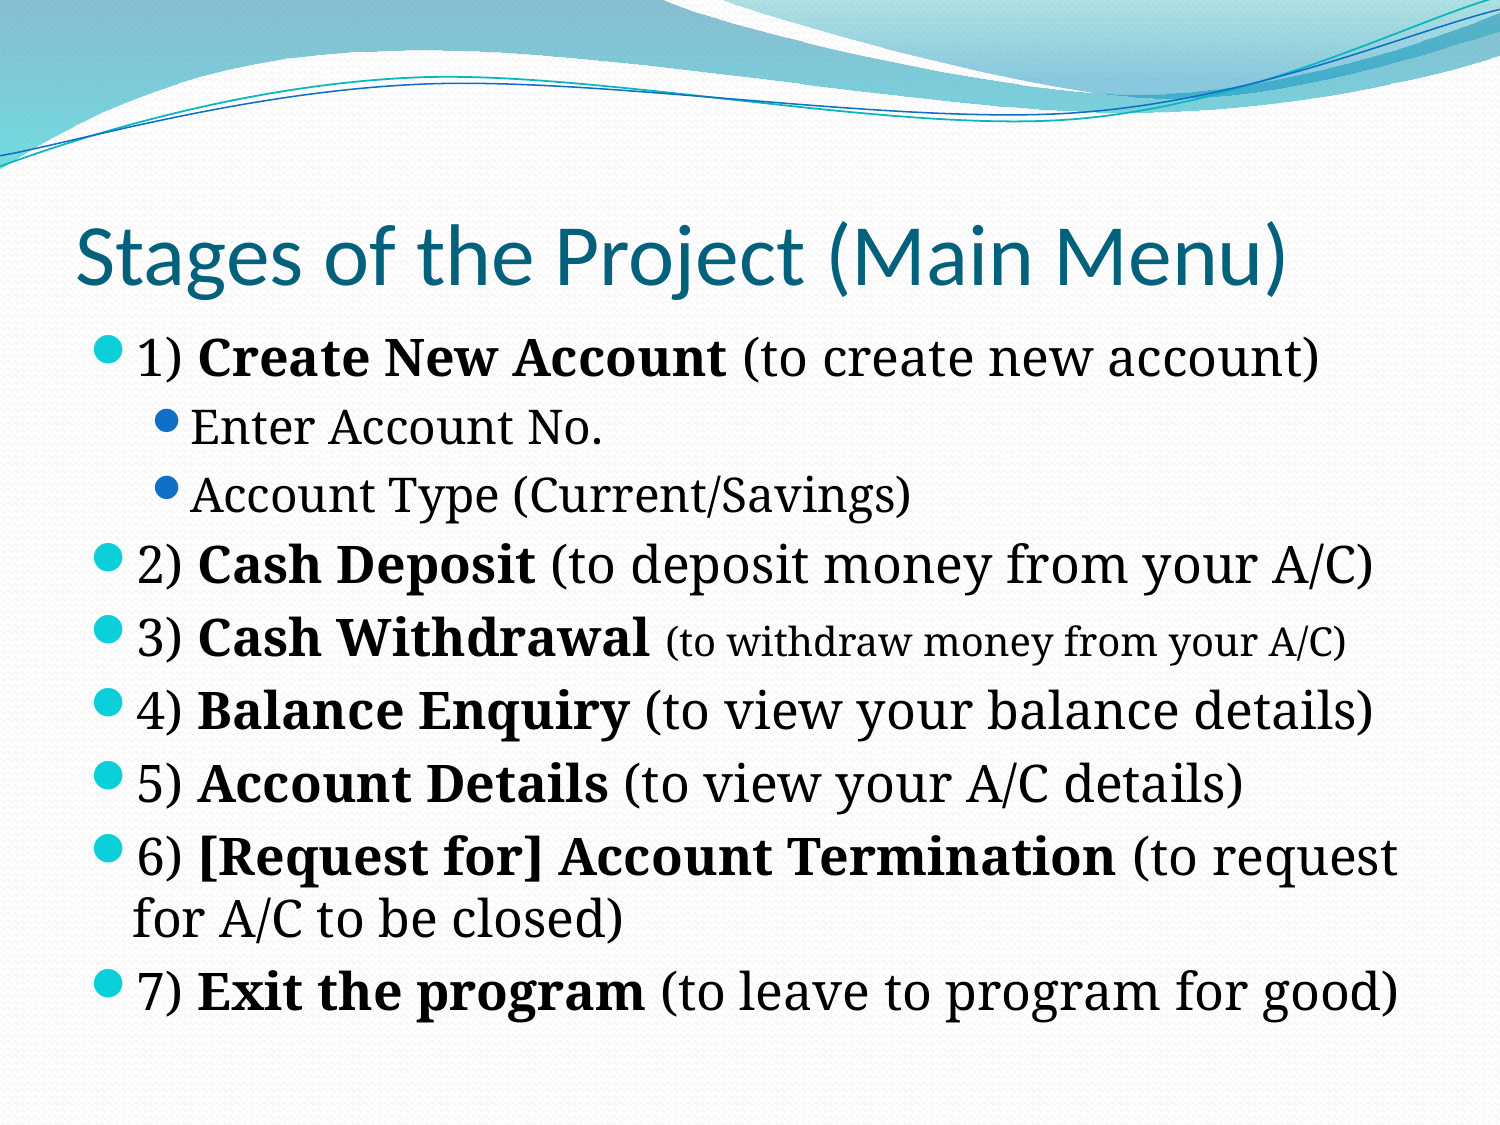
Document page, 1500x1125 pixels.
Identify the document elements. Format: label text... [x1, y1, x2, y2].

title Stages of the Project (Main Menu) [75, 115, 1425, 303]
list 1) Create New Account (to create new account) Enter Account No. Account Type (Current/Savings) 2) Cash Deposit (to deposit money from your A/C) 3) Cash Withdrawal (to withdraw money from your A/C) 4) Balance Enquiry (to view your balance details) 5) Account Details (to view your A/C details) 6) [Request for] Account Termination (to request for A/C to be closed) 7) Exit the program (to leave to program for good) [75, 317, 1425, 1038]
